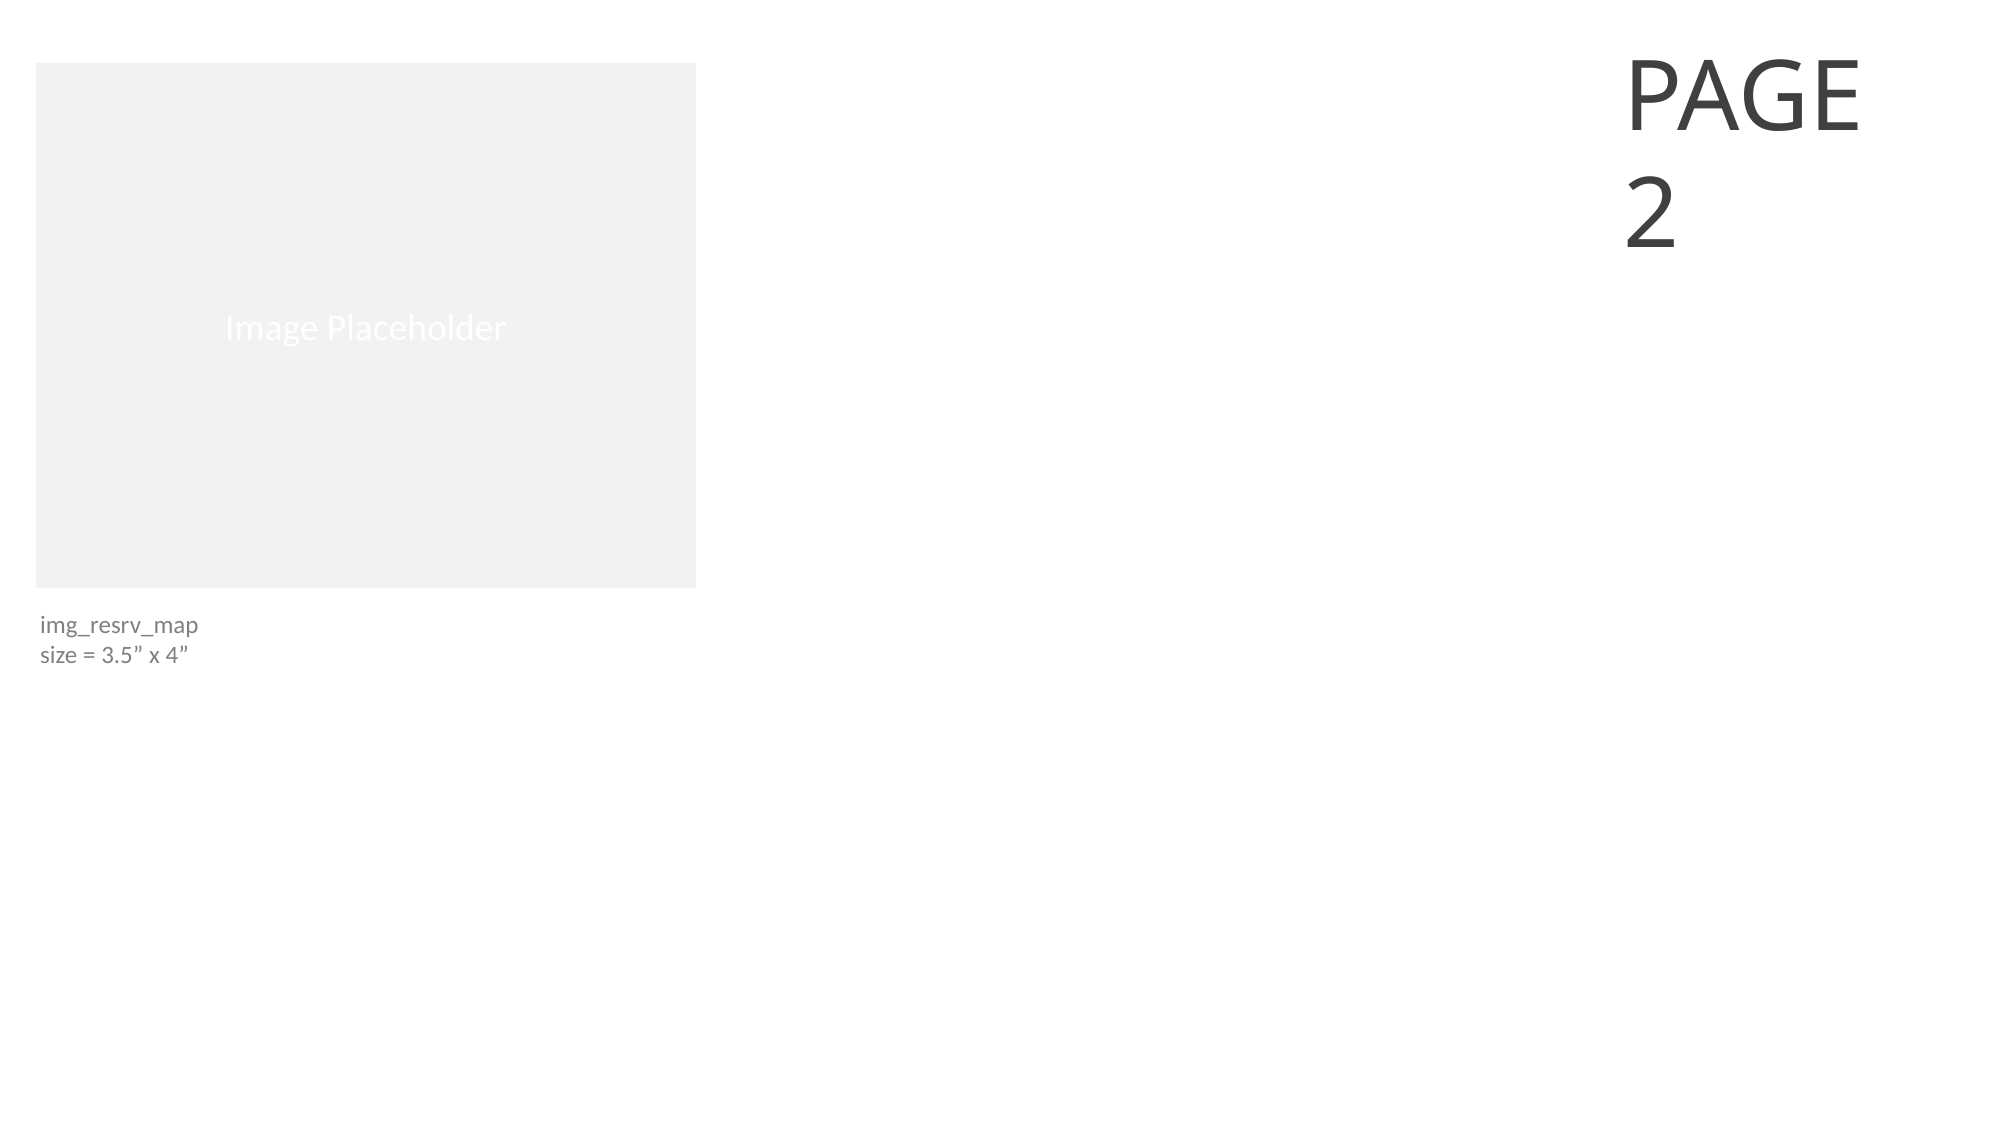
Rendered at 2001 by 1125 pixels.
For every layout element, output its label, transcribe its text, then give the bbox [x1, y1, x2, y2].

text_box Image Placeholder [35, 62, 697, 589]
text_box PAGE 2 [1608, 25, 1947, 275]
text_box img_resrv_map size = 3.5” x 4” [25, 601, 214, 677]
